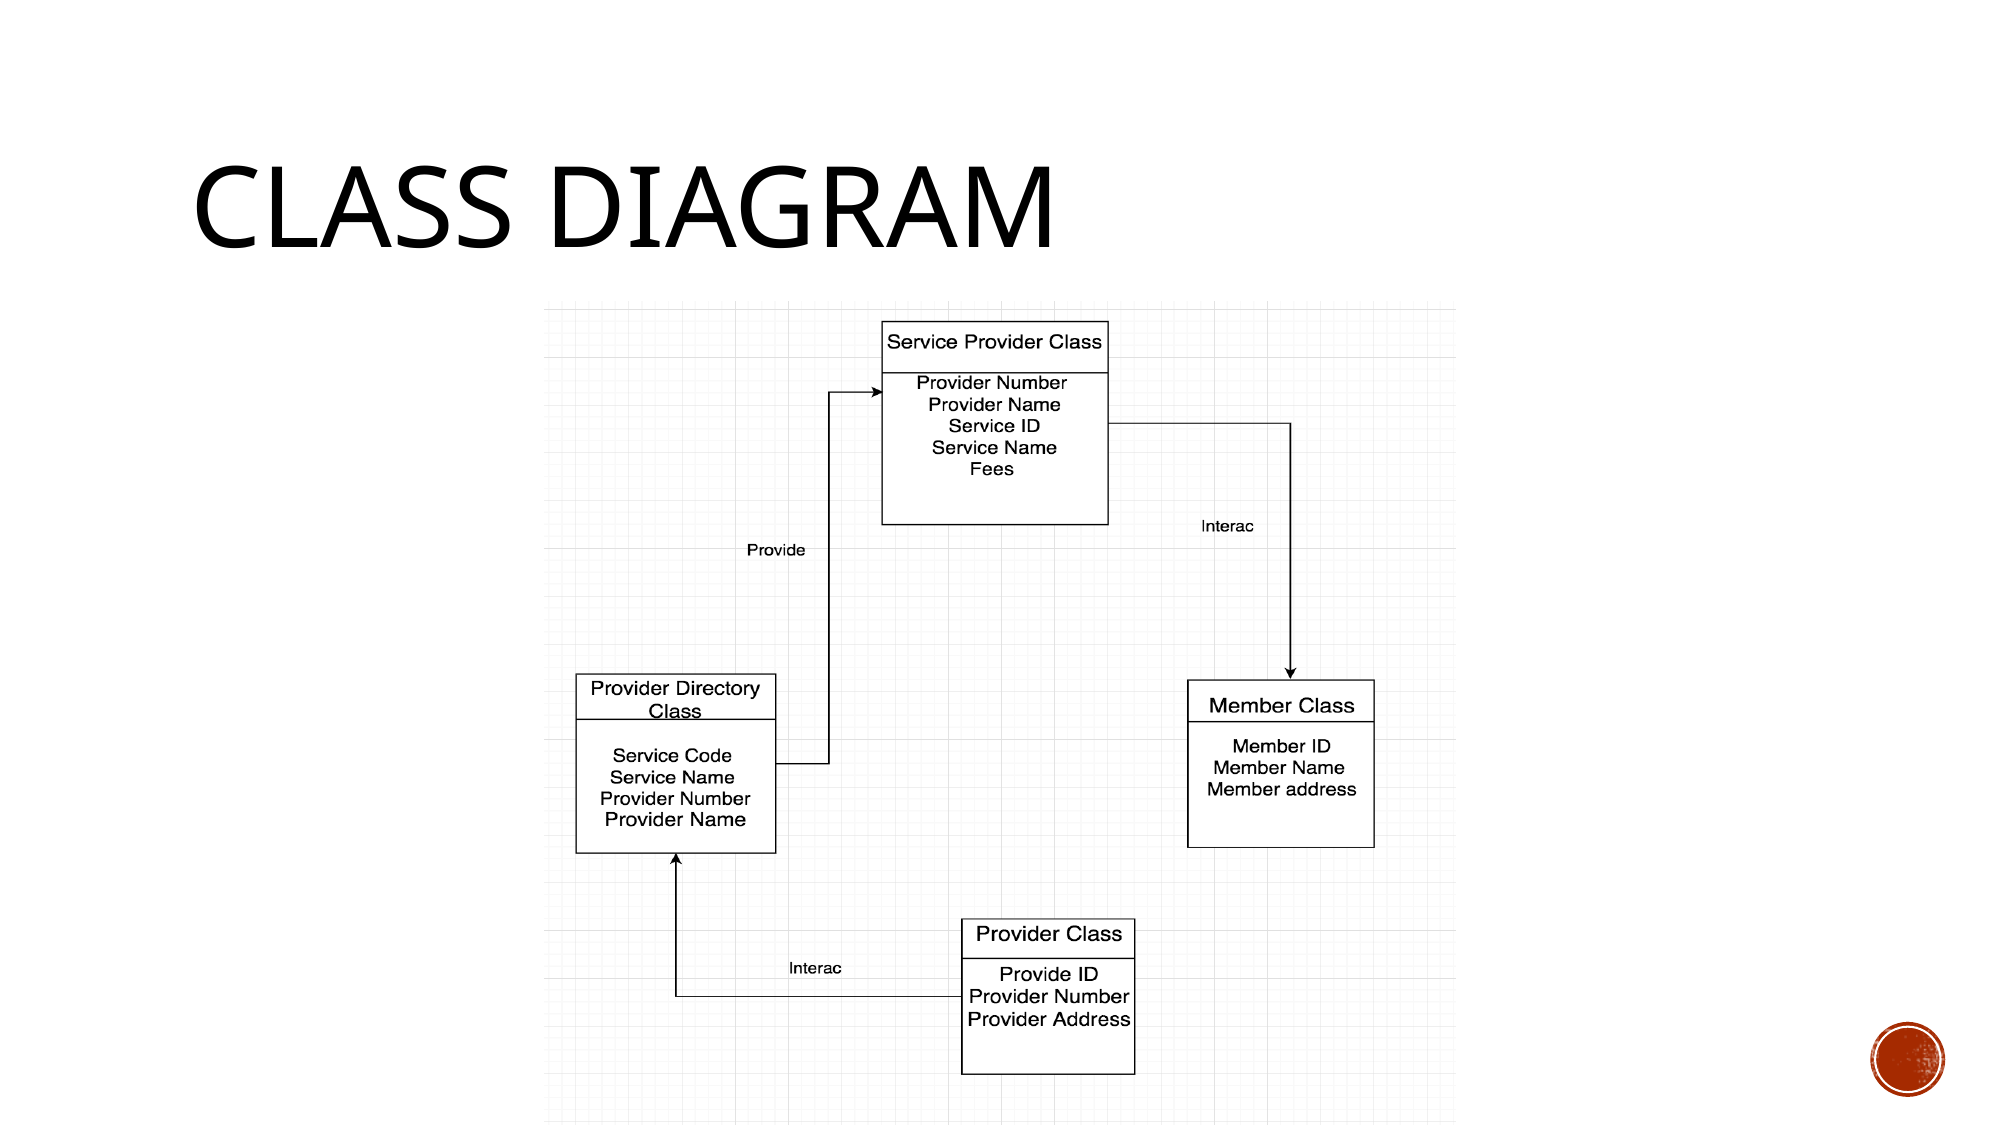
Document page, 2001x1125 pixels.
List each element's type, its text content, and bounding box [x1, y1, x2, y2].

picture [544, 301, 1456, 1125]
title Class Diagram [175, 79, 1826, 344]
